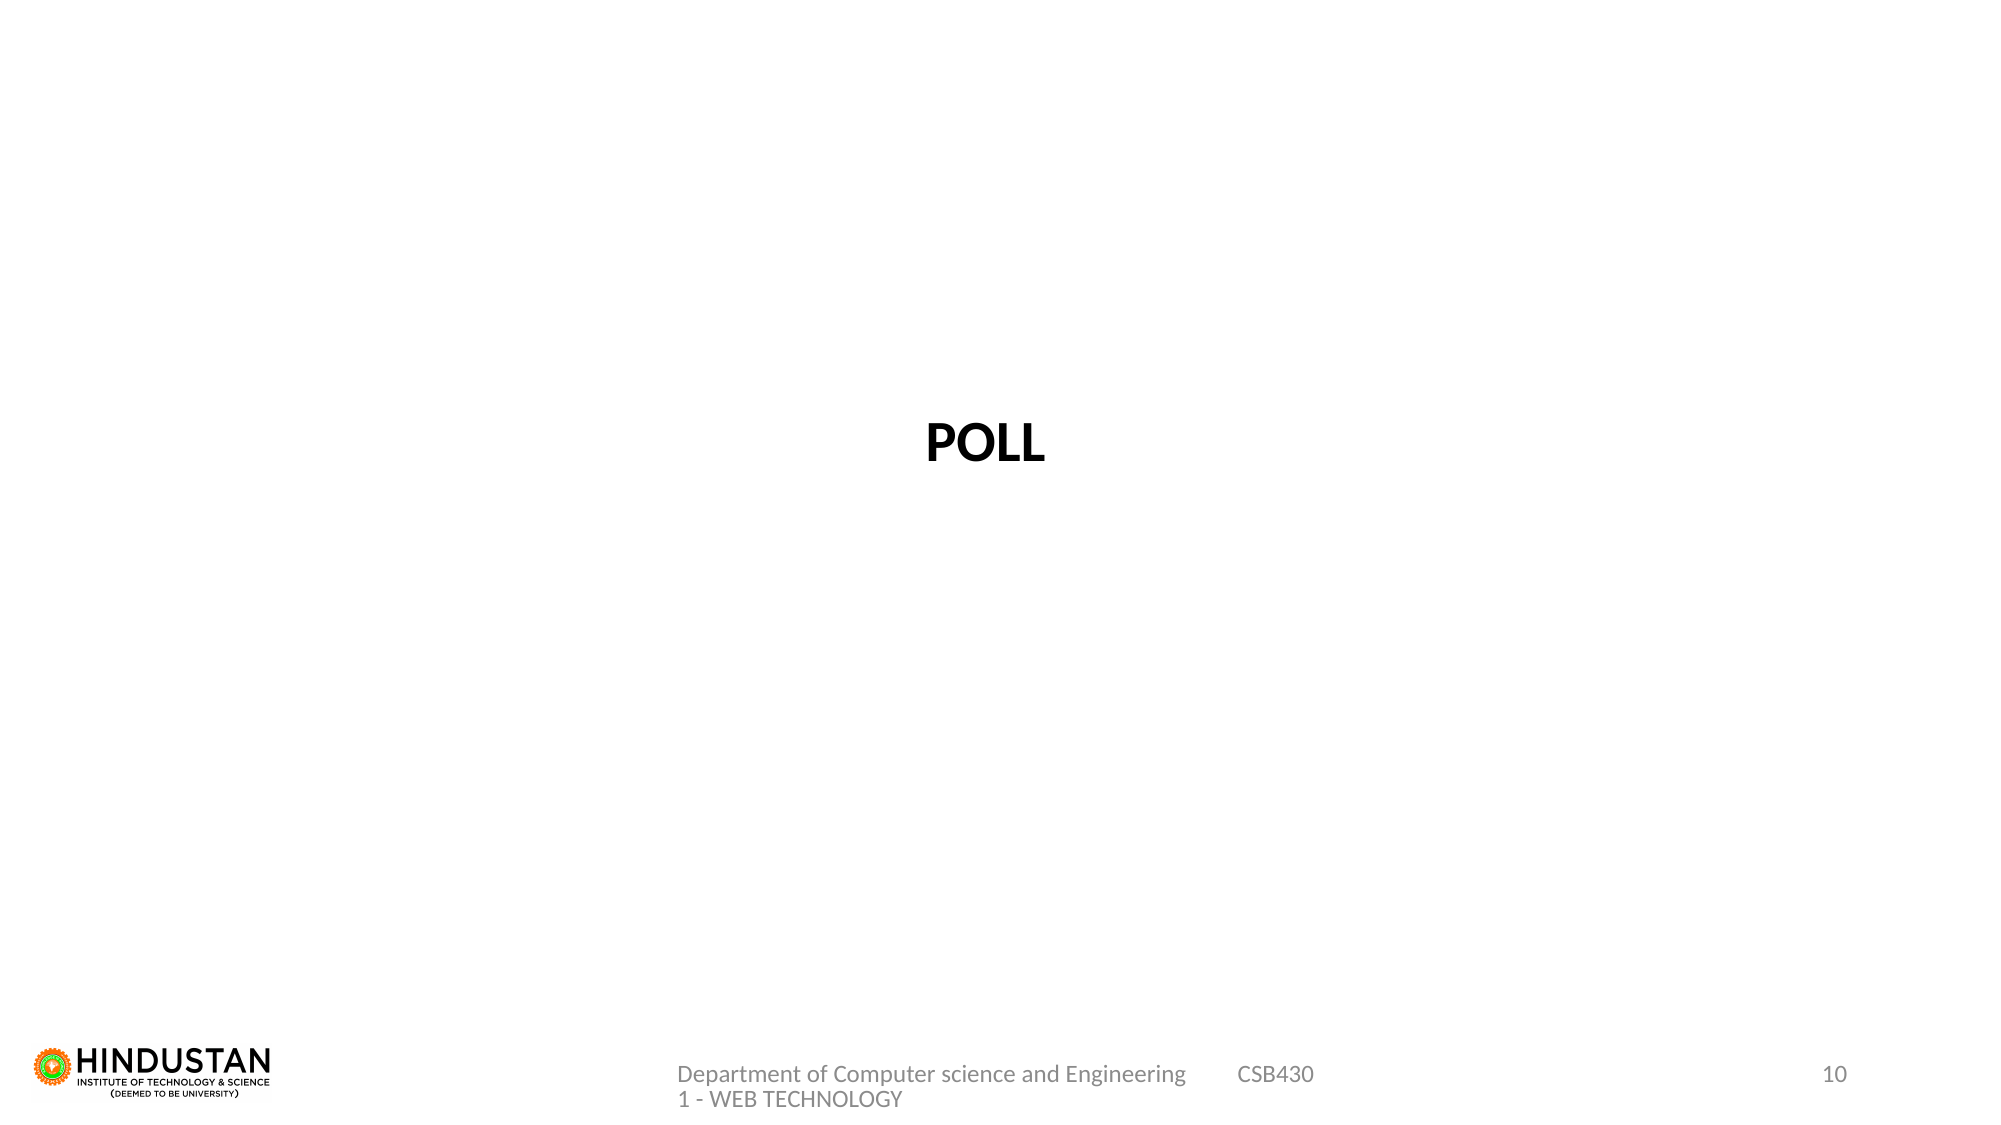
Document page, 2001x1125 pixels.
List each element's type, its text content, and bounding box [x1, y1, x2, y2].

picture [31, 1043, 272, 1103]
text_box POLL [910, 395, 1235, 480]
slide_number 10 [1412, 1042, 1863, 1103]
footer Department of Computer science and Engineering CSB4301 - WEB TECHNOLOGY [662, 1042, 1338, 1103]
